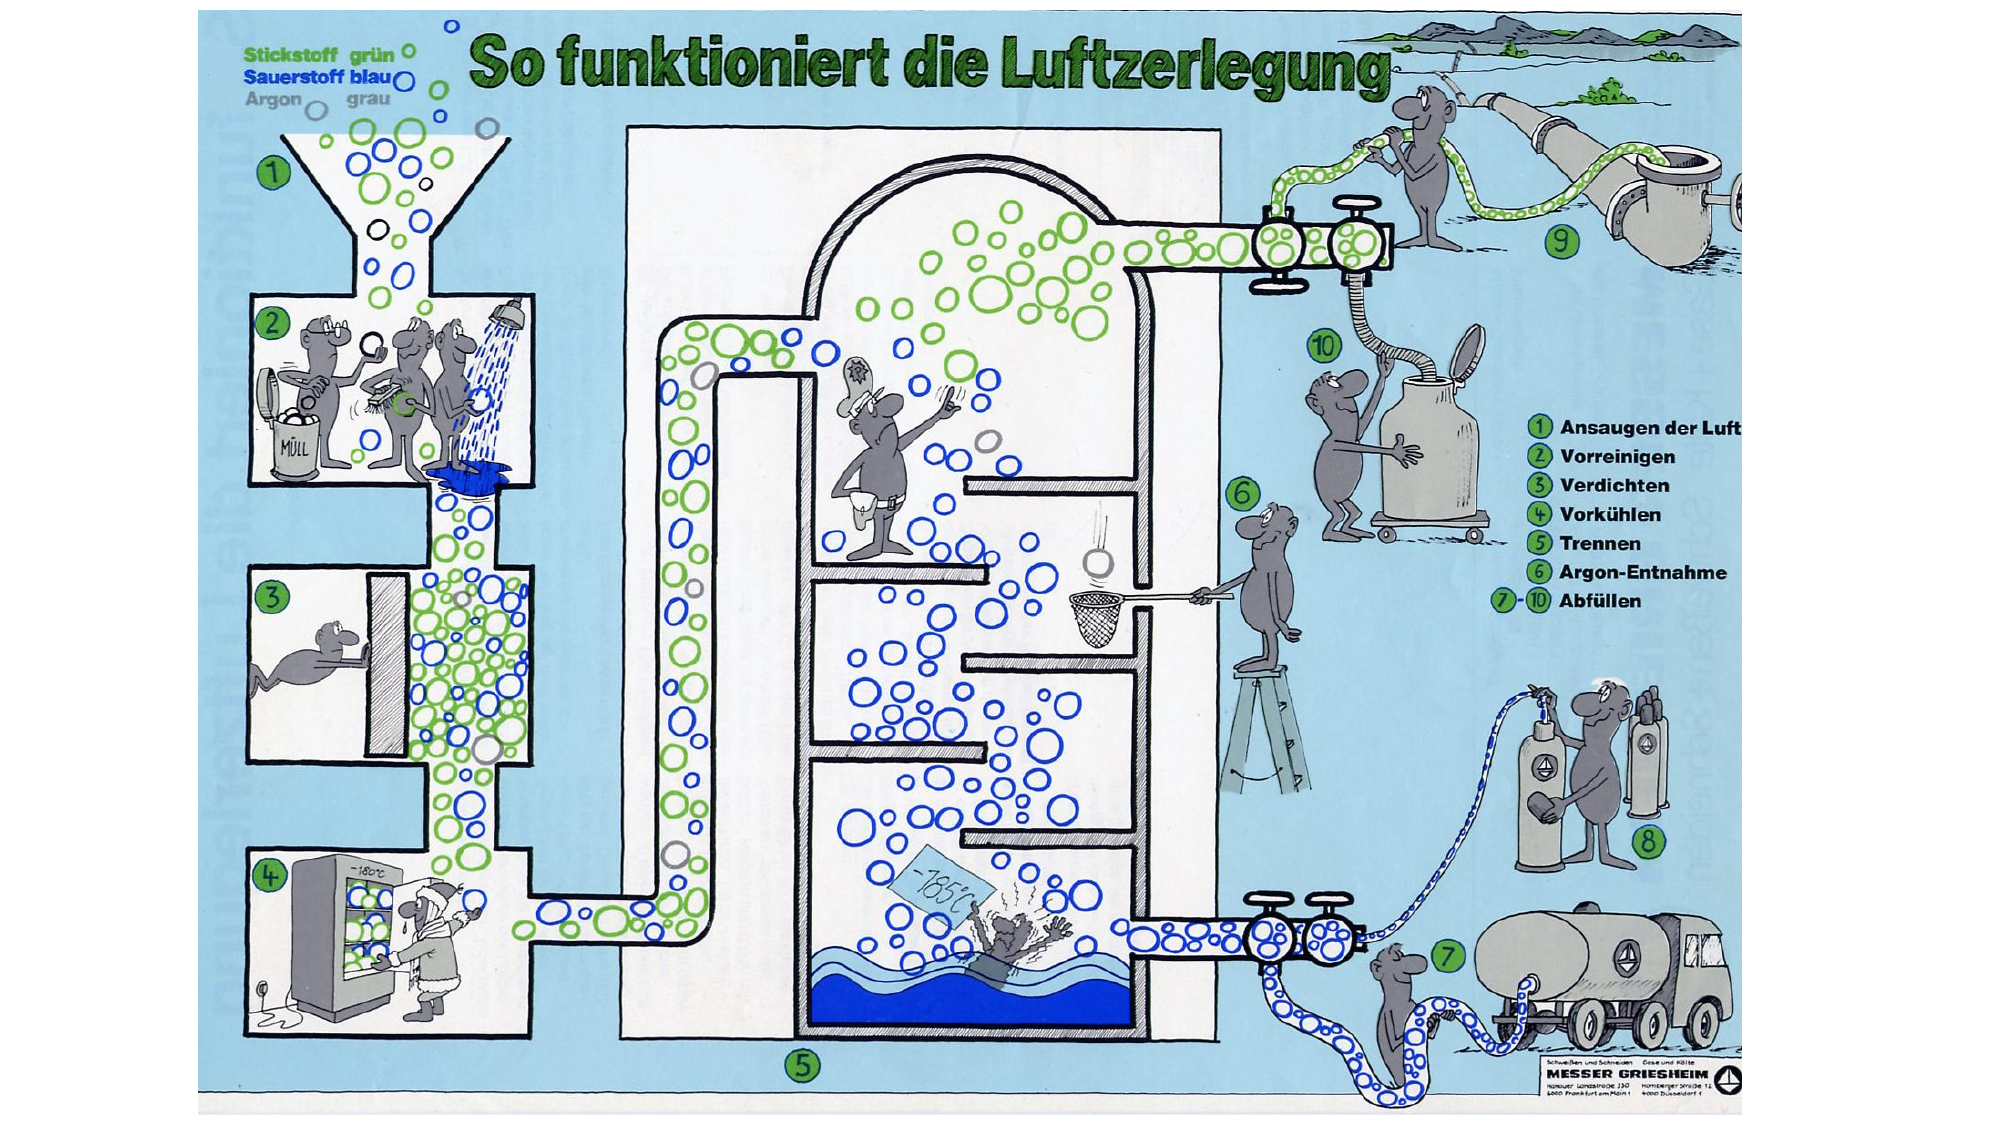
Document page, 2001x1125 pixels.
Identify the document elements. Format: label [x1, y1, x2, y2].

picture [198, 10, 1742, 1115]
